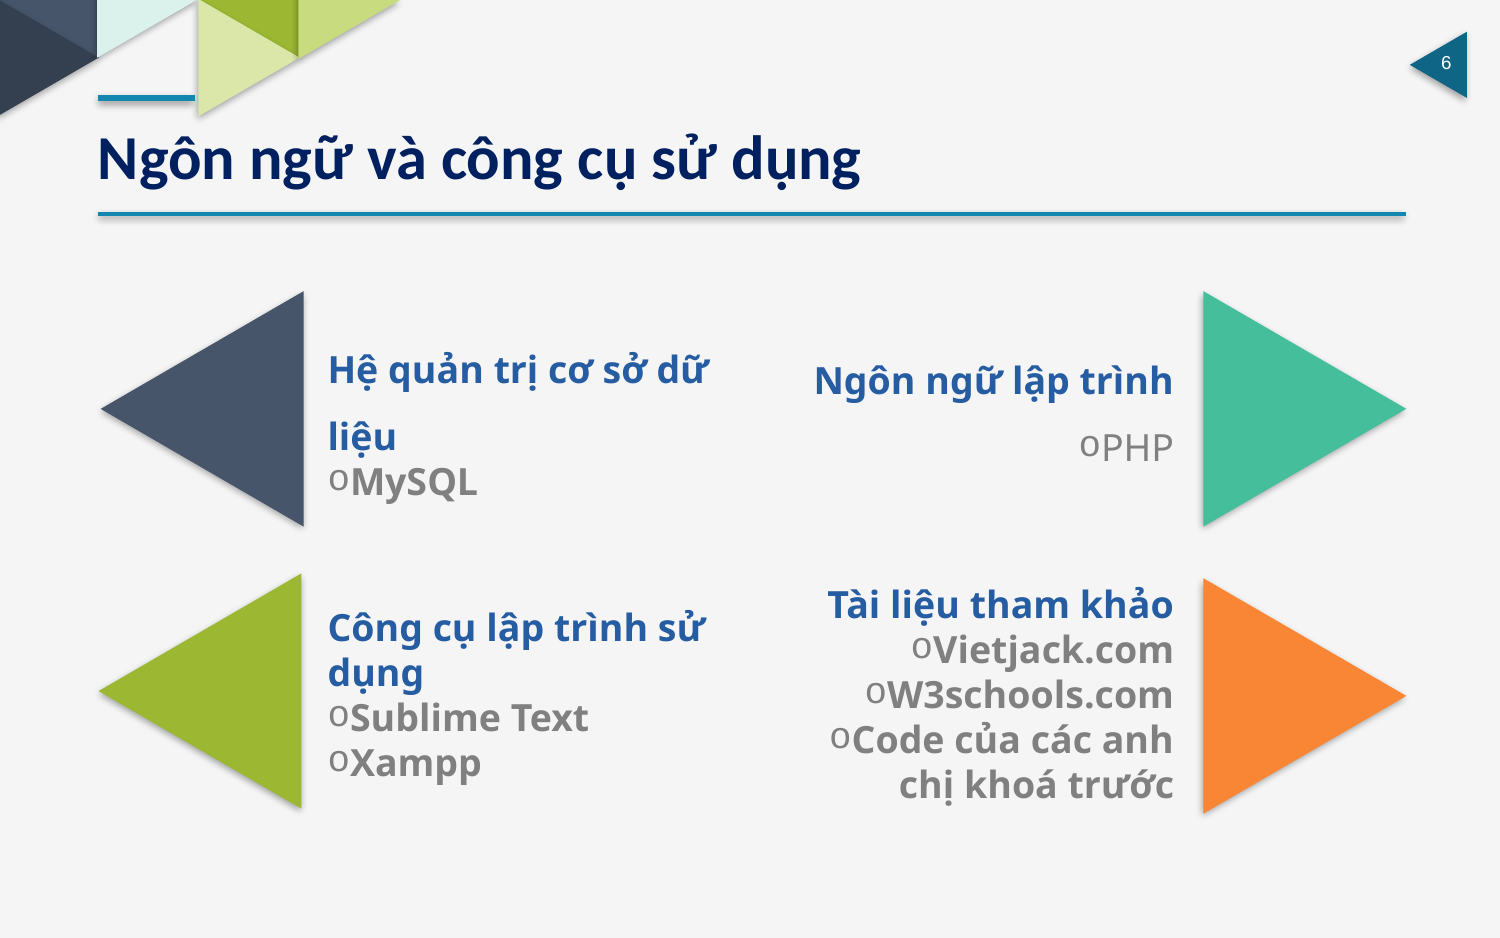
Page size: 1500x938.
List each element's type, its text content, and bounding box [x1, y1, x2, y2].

list Tài liệu tham khảo Vietjack.com W3schools.com Code của các anh chị khoá trước [773, 584, 1175, 803]
list Công cụ lập trình sử dụng Sublime Text Xampp [327, 584, 729, 803]
list Hệ quản trị cơ sở dữ liệu MySQL [327, 307, 729, 519]
list Ngôn ngữ lập trình​ PHP [773, 307, 1175, 519]
list Ngôn ngữ và công cụ sử dụng [97, 125, 1045, 185]
